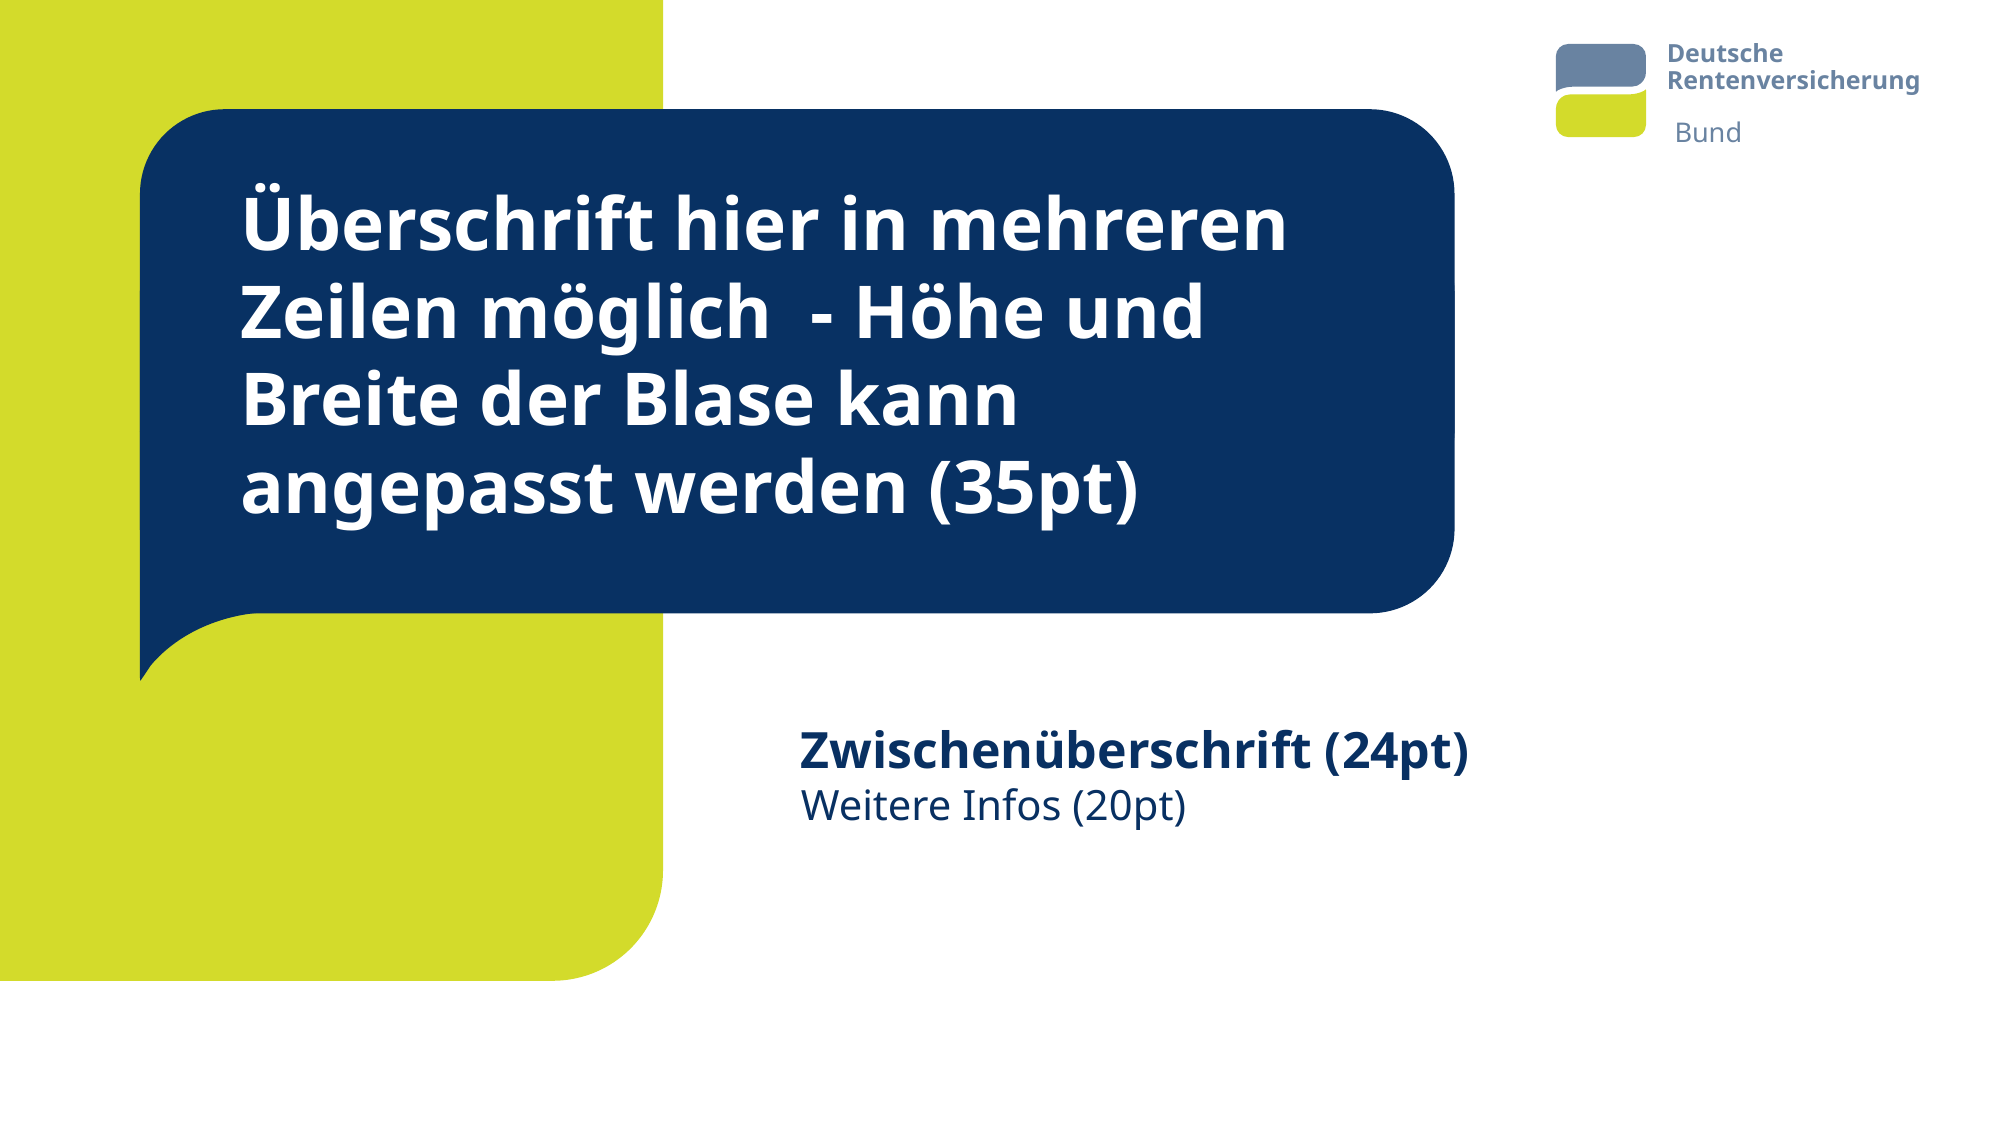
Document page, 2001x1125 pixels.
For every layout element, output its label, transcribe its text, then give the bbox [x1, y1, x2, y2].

text_box [0, 0, 2000, 1125]
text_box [139, 109, 1455, 681]
text_box Zwischenüberschrift (24pt) Weitere Infos (20pt) [786, 711, 1854, 837]
